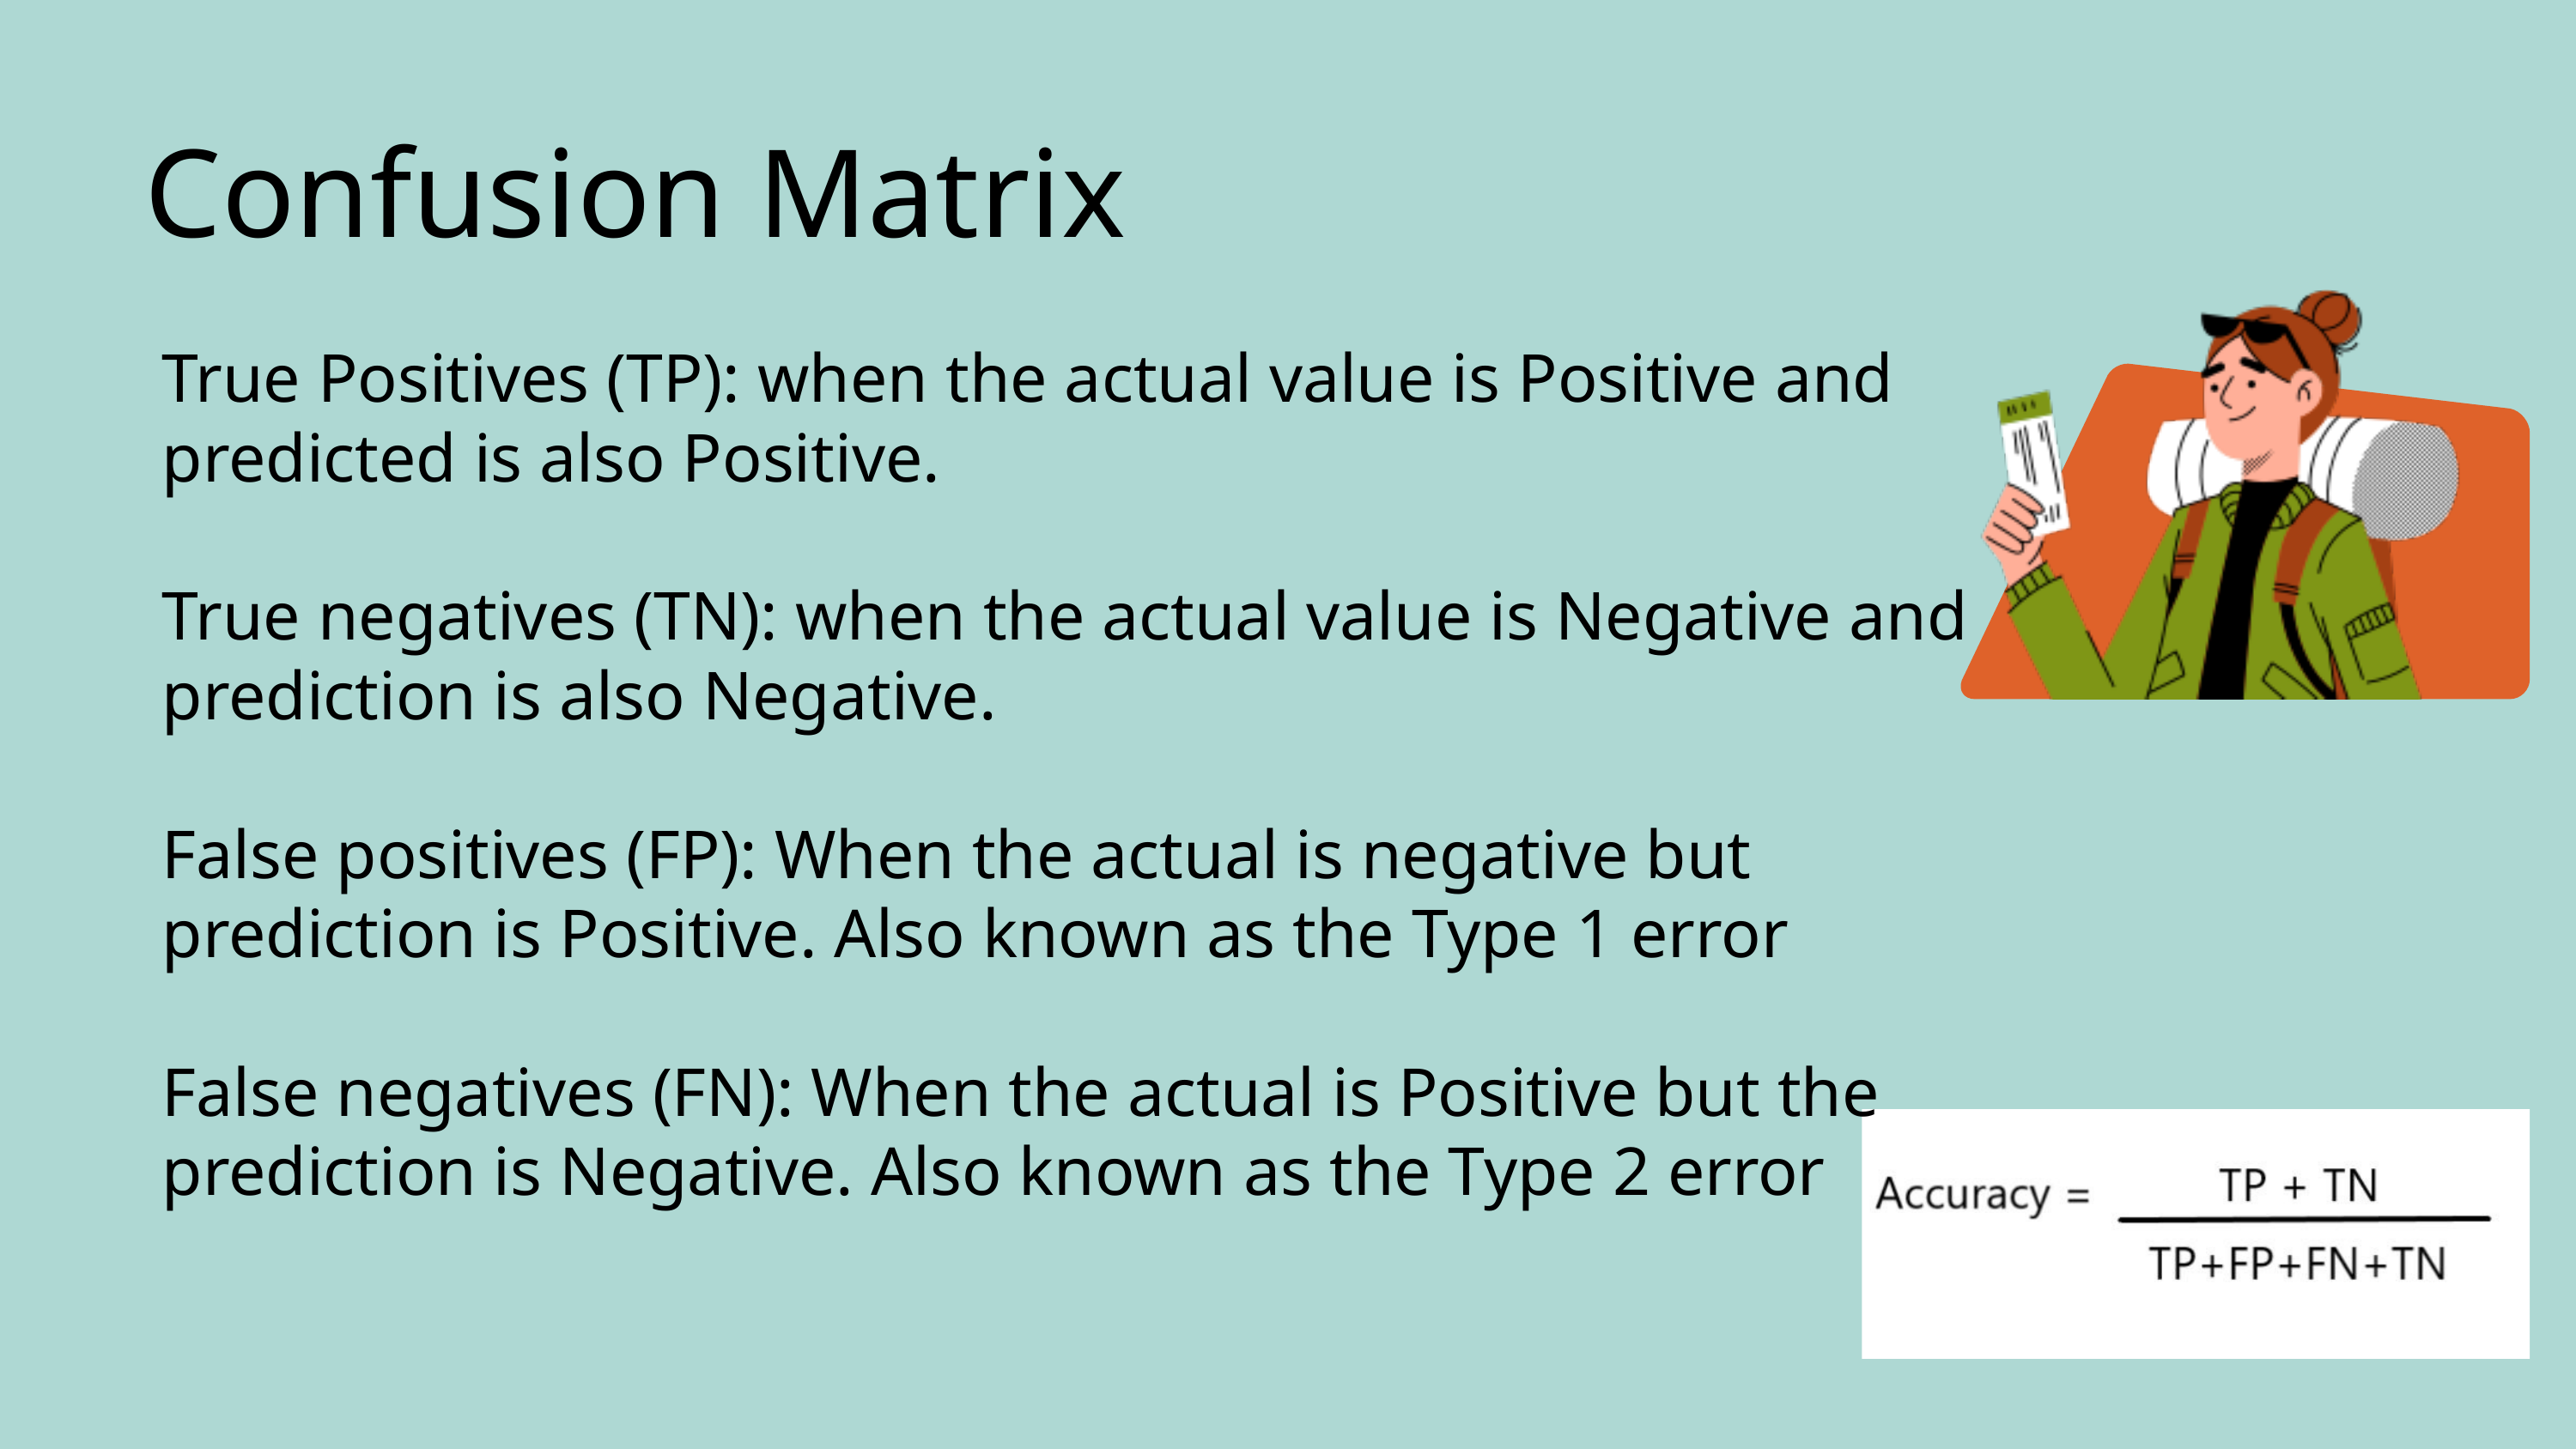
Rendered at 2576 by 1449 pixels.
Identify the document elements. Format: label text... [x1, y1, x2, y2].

text_box True Positives (TP): when the actual value is Positive and predicted is also Positive. True negatives (TN): when the actual value is Negative and prediction is also Negative. False positives (FP): When the actual is negative but prediction is Positive. Also known as the Type 1 error False negatives (FN): When the actual is Positive but the prediction is Negative. Also known as the Type 2 error [161, 336, 2010, 1288]
text_box Confusion Matrix [144, 115, 1745, 262]
text_box [1862, 1109, 2530, 1359]
text_box [1890, 289, 2502, 362]
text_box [1960, 363, 2530, 700]
